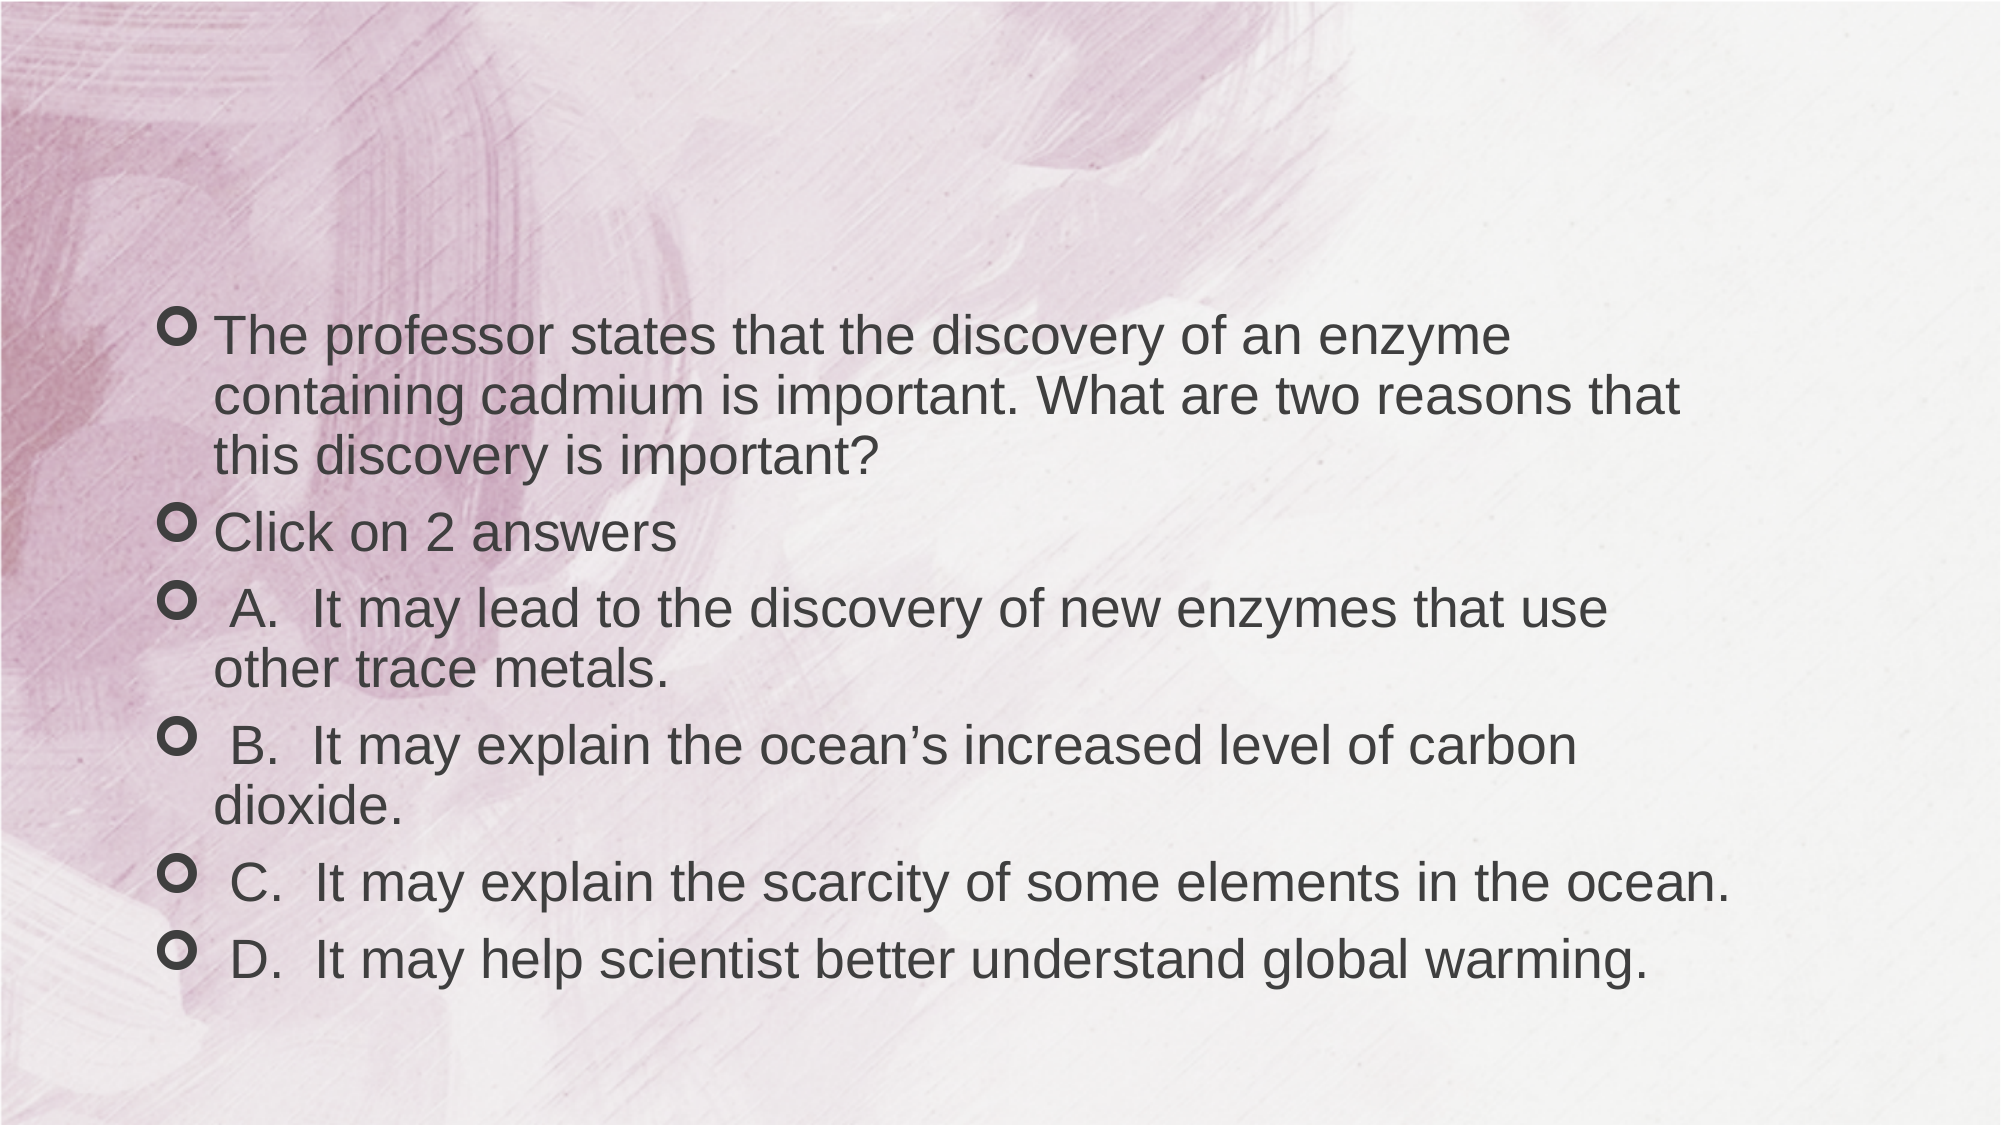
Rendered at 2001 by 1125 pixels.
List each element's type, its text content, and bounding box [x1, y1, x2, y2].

picture [3, 2, 2001, 1125]
list The professor states that the discovery of an enzyme containing cadmium is important. What are two reasons that this discovery is important? Click on 2 answers A. It may lead to the discovery of new enzymes that use other trace metals. B. It may explain the ocean’s increased level of carbon dioxide. C. It may explain the scarcity of some elements in the ocean. D. It may help scientist better understand global warming. [137, 299, 1763, 1014]
